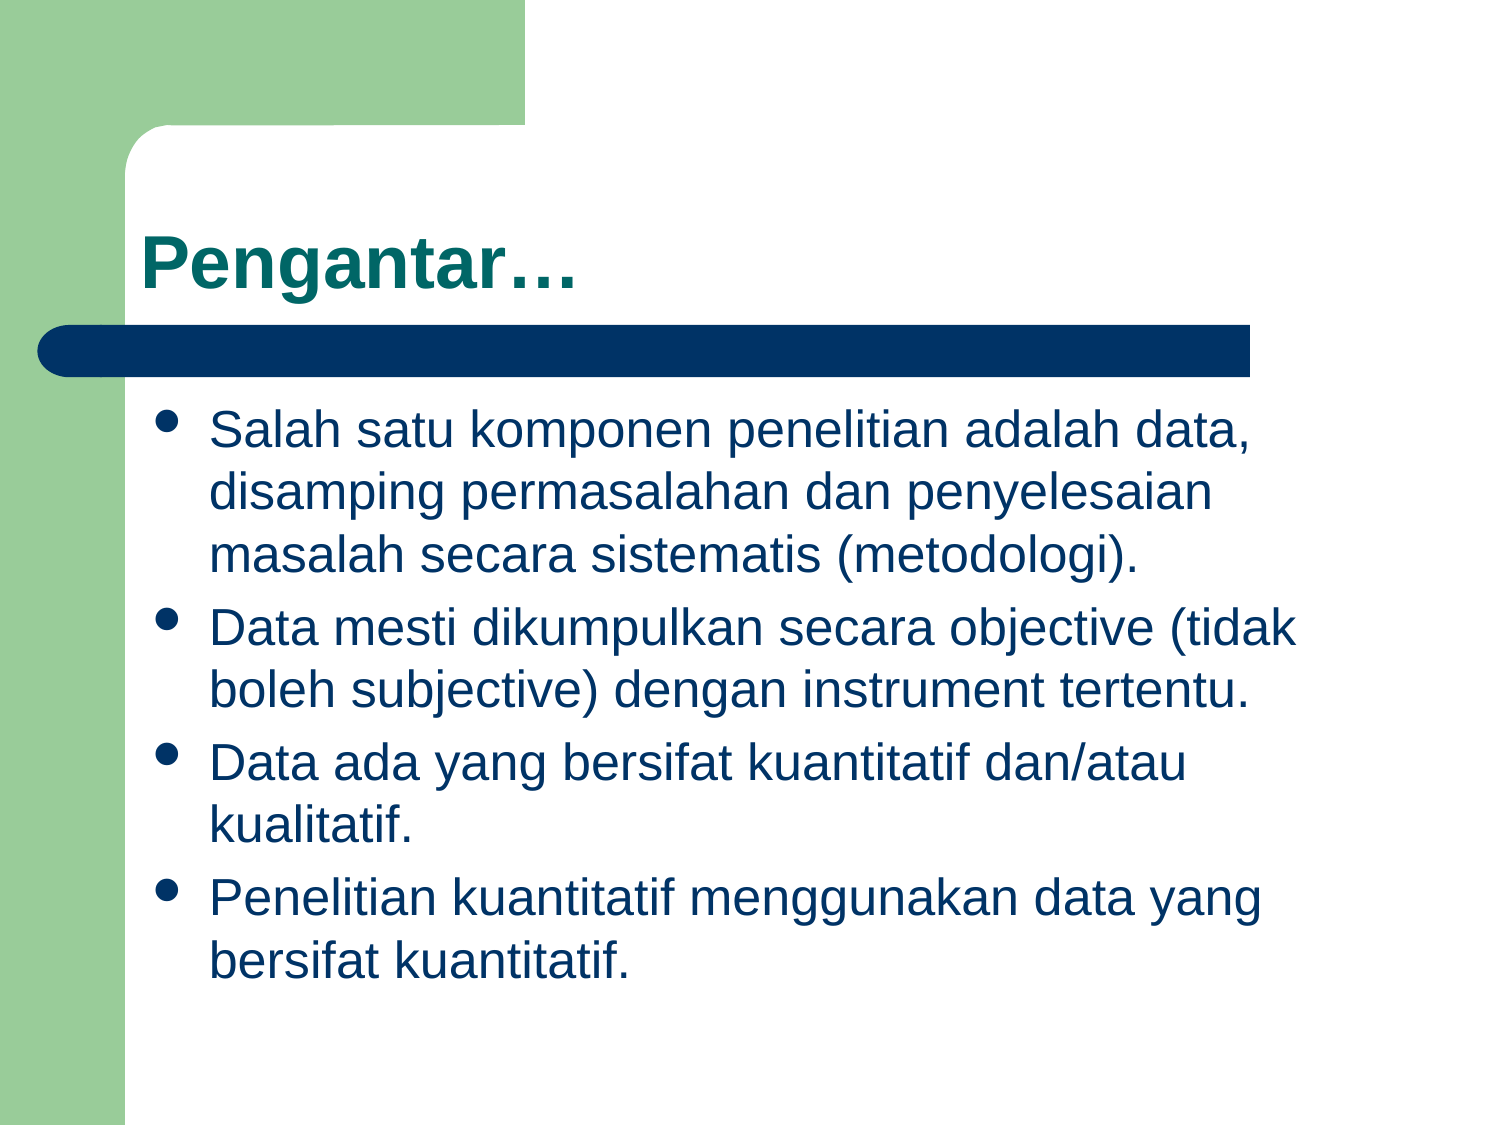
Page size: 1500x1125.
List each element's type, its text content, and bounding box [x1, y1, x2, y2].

list Salah satu komponen penelitian adalah data, disamping permasalahan dan penyelesaian masalah secara sistematis (metodologi). Data mesti dikumpulkan secara objective (tidak boleh subjective) dengan instrument tertentu. Data ada yang bersifat kuantitatif dan/atau kualitatif. Penelitian kuantitatif menggunakan data yang bersifat kuantitatif. [137, 387, 1400, 999]
title Pengantar… [124, 124, 1426, 313]
